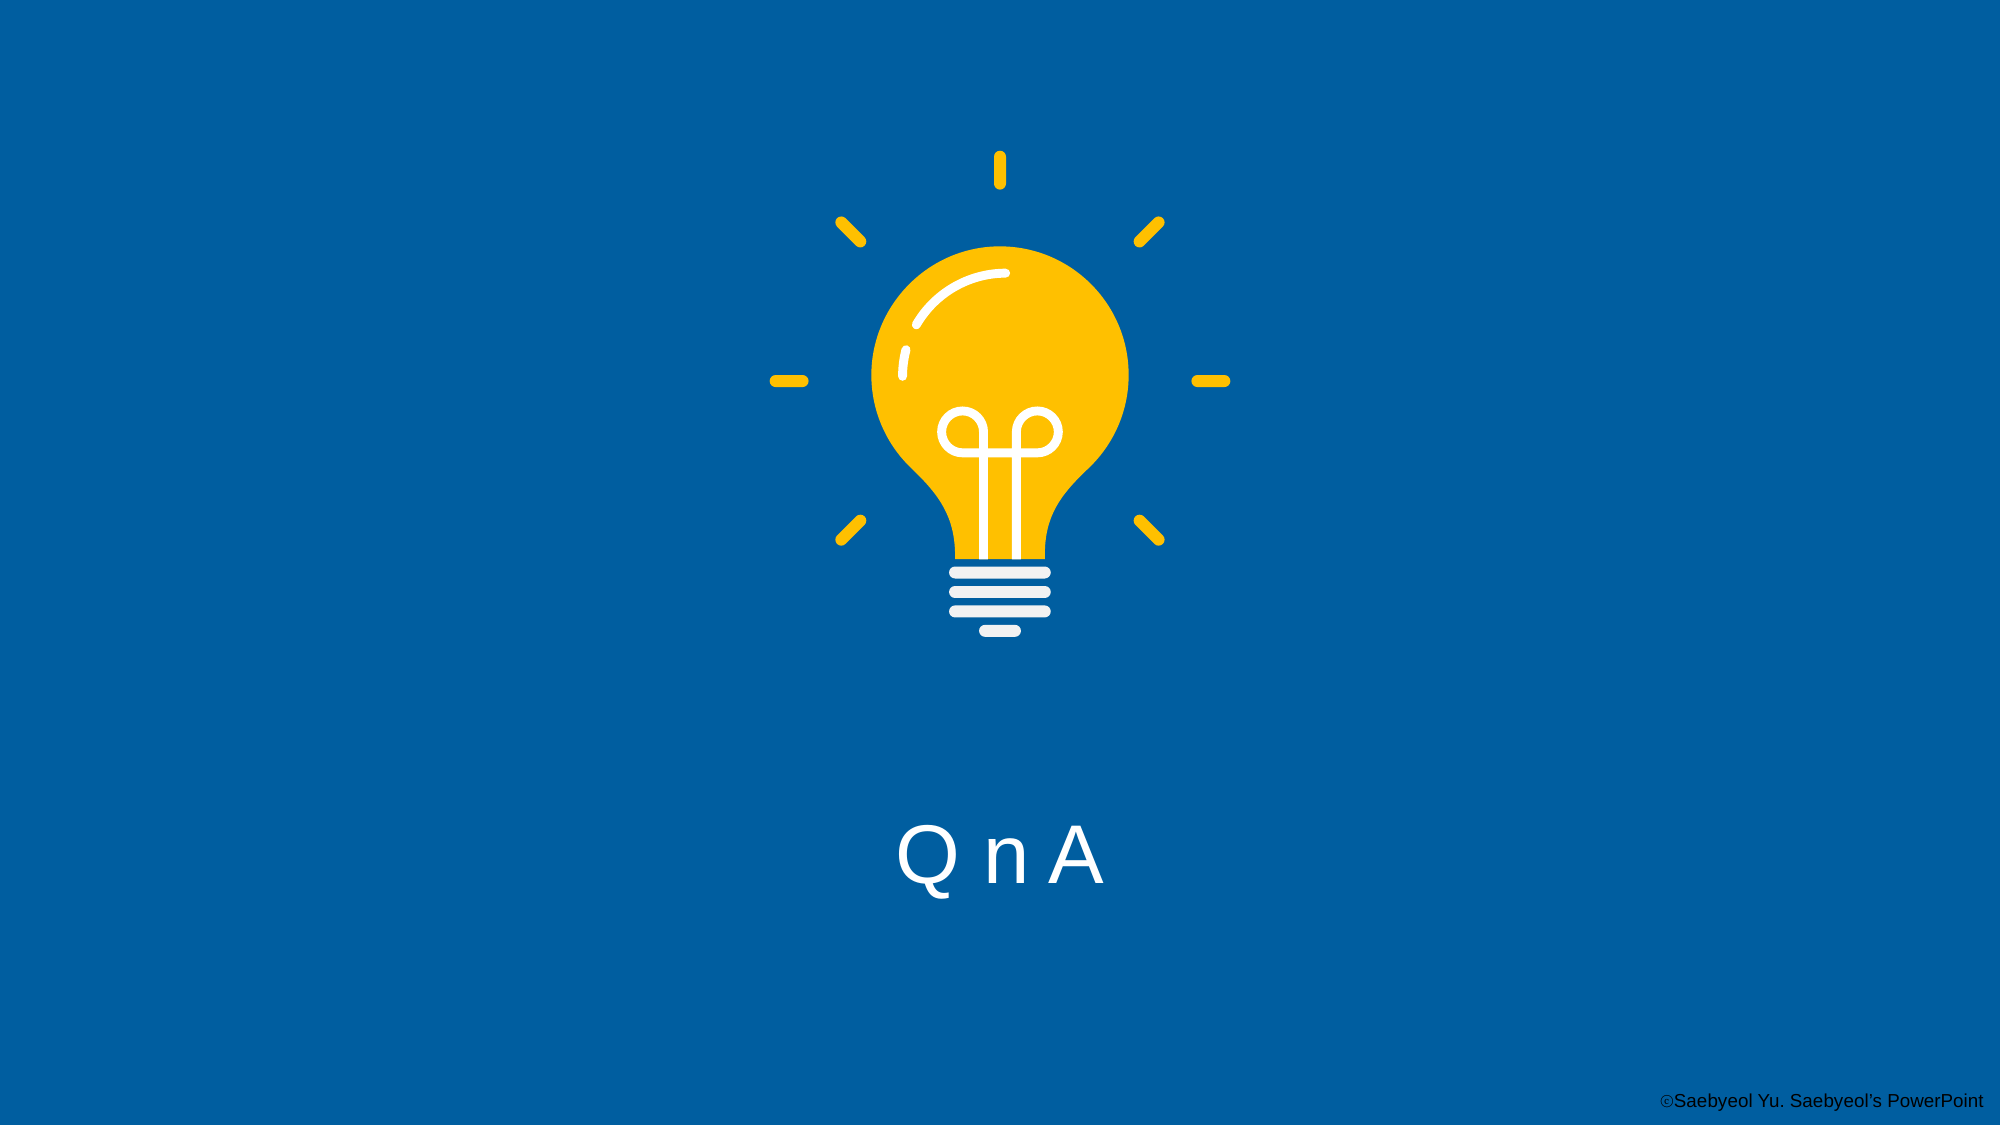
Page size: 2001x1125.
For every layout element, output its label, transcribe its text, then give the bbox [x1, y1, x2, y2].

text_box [769, 150, 1231, 637]
text_box Q n A [880, 792, 1119, 908]
